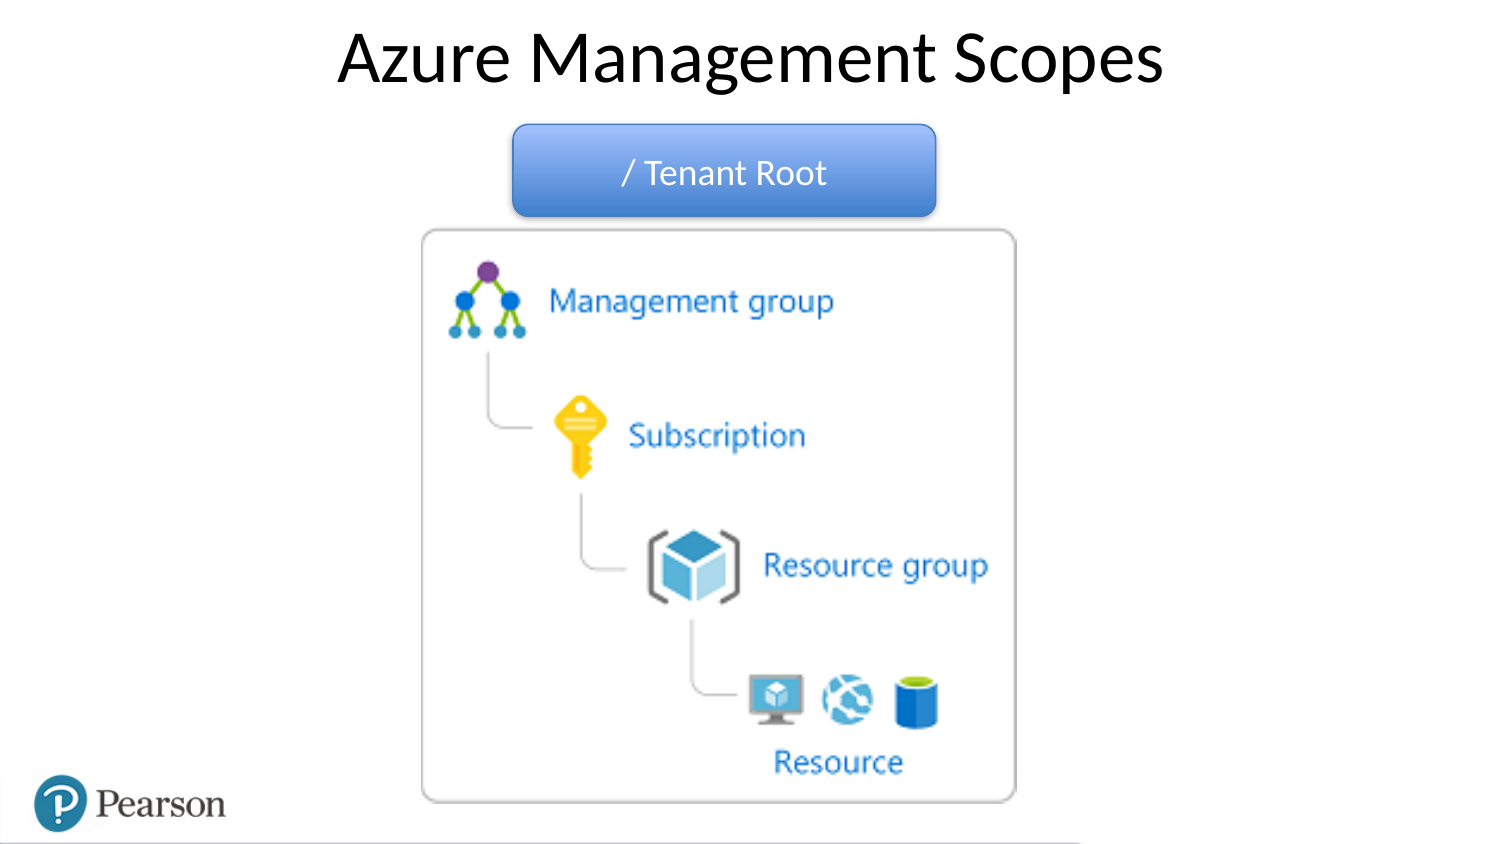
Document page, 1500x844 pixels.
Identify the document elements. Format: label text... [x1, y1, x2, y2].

picture [0, 0, 1500, 844]
title Azure Management Scopes [132, 0, 1371, 92]
text_box / Tenant Root [512, 123, 937, 144]
